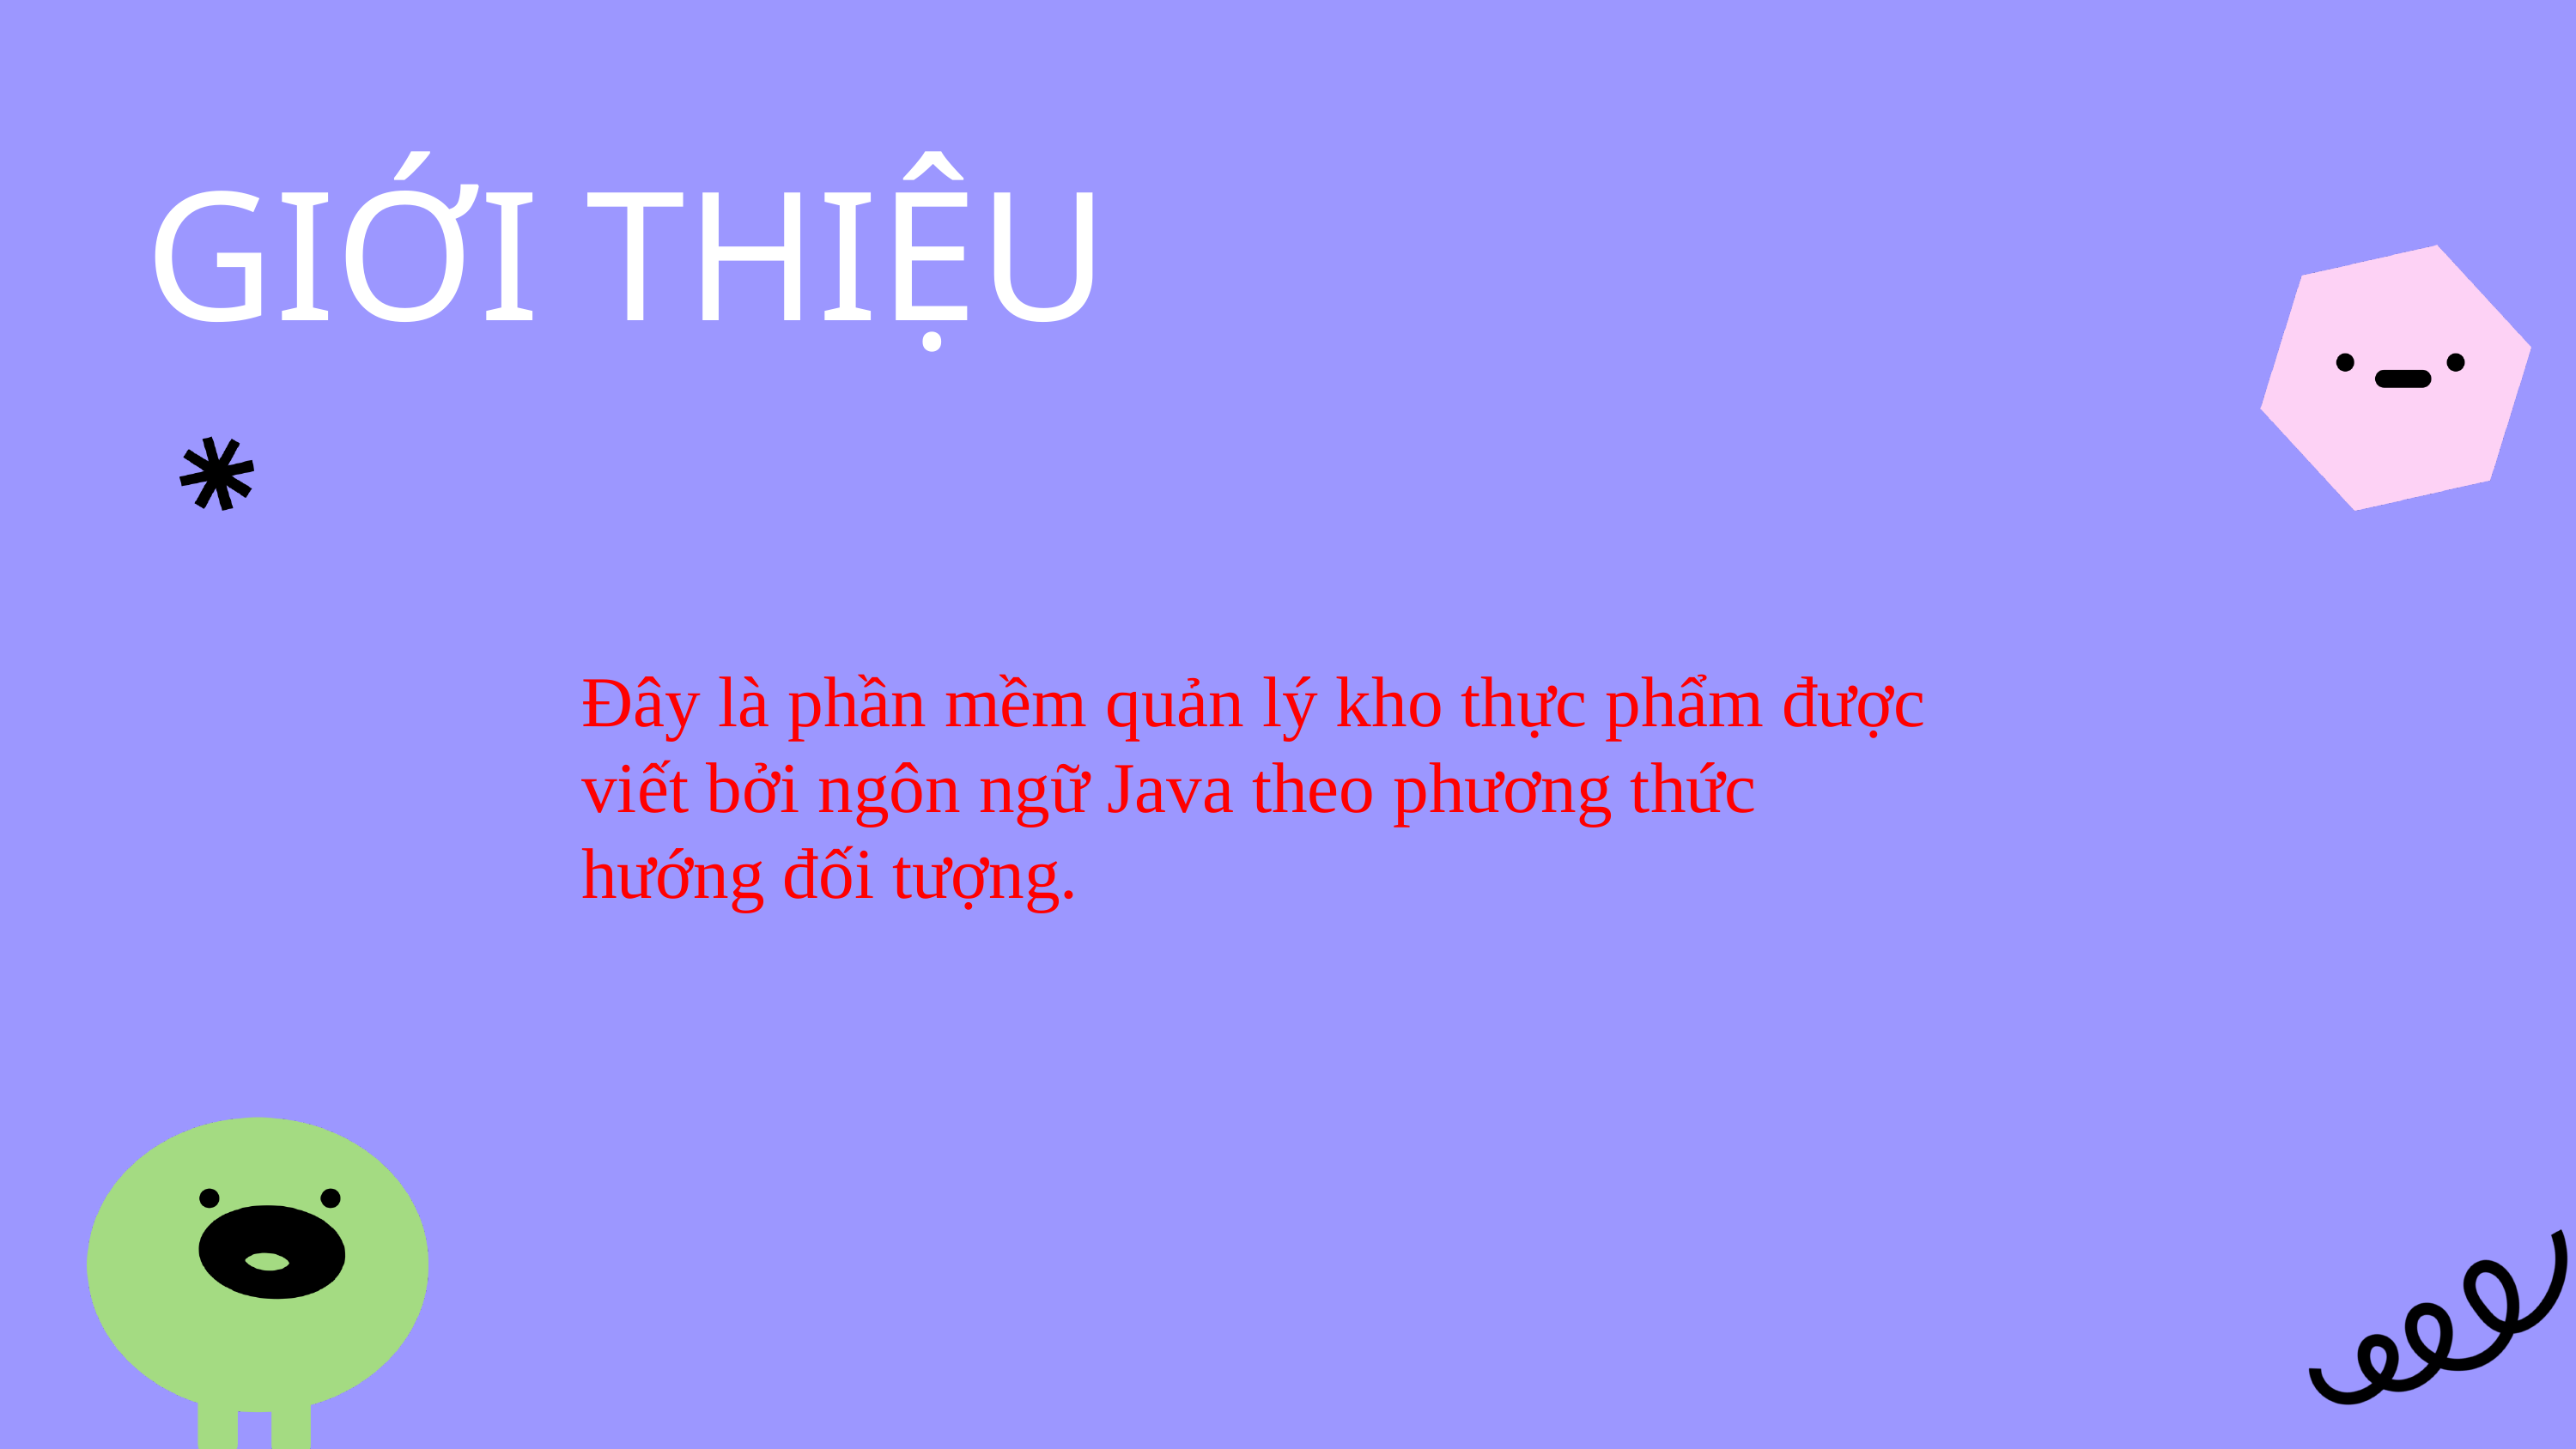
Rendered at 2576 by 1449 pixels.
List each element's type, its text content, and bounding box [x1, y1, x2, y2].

picture [87, 1117, 428, 1449]
picture [2259, 245, 2532, 511]
picture [179, 435, 255, 511]
text_box GIỚI THIỆU [144, 159, 1847, 357]
text_box Đây là phần mềm quản lý kho thực phẩm được viết bởi ngôn ngữ Java theo phương thức hướng đối tượng. [568, 649, 1943, 919]
picture [2296, 1219, 2576, 1444]
